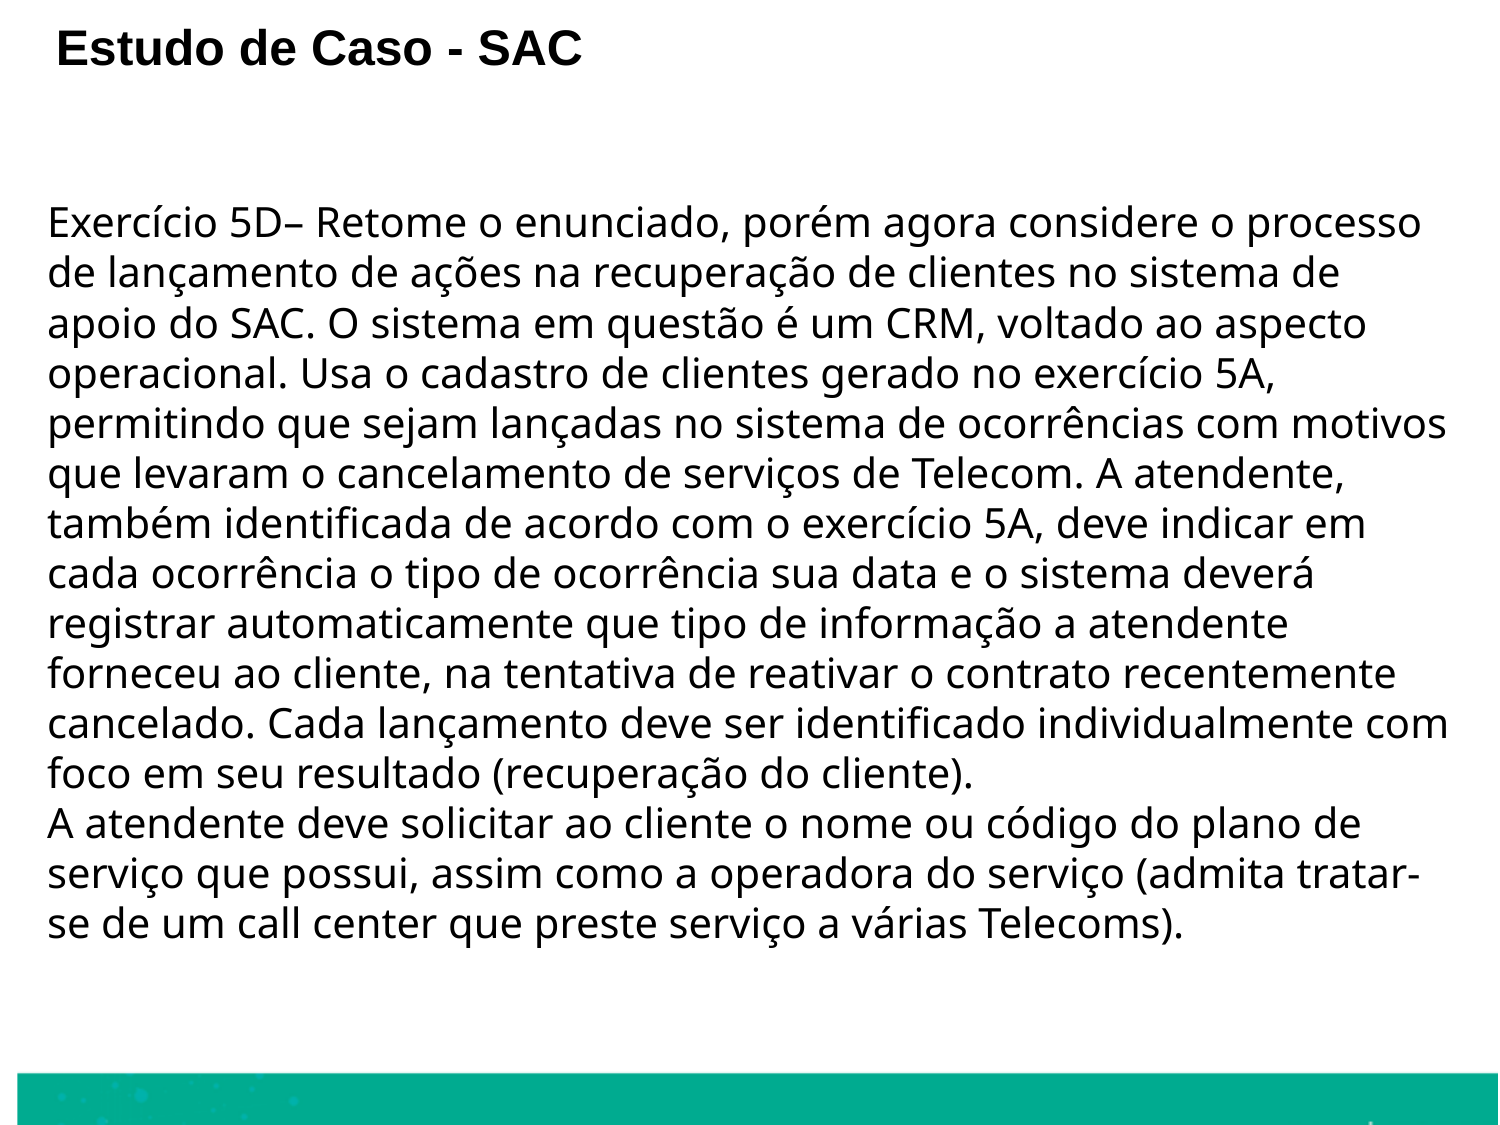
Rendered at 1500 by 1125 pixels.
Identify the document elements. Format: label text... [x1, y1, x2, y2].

picture [2, 0, 1498, 1125]
title Estudo de Caso - SAC [41, 15, 1392, 110]
list Exercício 5D– Retome o enunciado, porém agora considere o processo de lançamento de ações na recuperação de clientes no sistema de apoio do SAC. O sistema em questão é um CRM, voltado ao aspecto operacional. Usa o cadastro de clientes gerado no exercício 5A, permitindo que sejam lançadas no sistema de ocorrências com motivos que levaram o cancelamento de serviços de Telecom. A atendente, também identificada de acordo com o exercício 5A, deve indicar em cada ocorrência o tipo de ocorrência sua data e o sistema deverá registrar automaticamente que tipo de informação a atendente forneceu ao cliente, na tentativa de reativar o contrato recentemente cancelado. Cada lançamento deve ser identificado individualmente com foco em seu resultado (recuperação do cliente). A atendente deve solicitar ao cliente o nome ou código do plano de serviço que possui, assim como a operadora do serviço (admita tratar-se de um call center que preste serviço a várias Telecoms). [17, 172, 1459, 1103]
